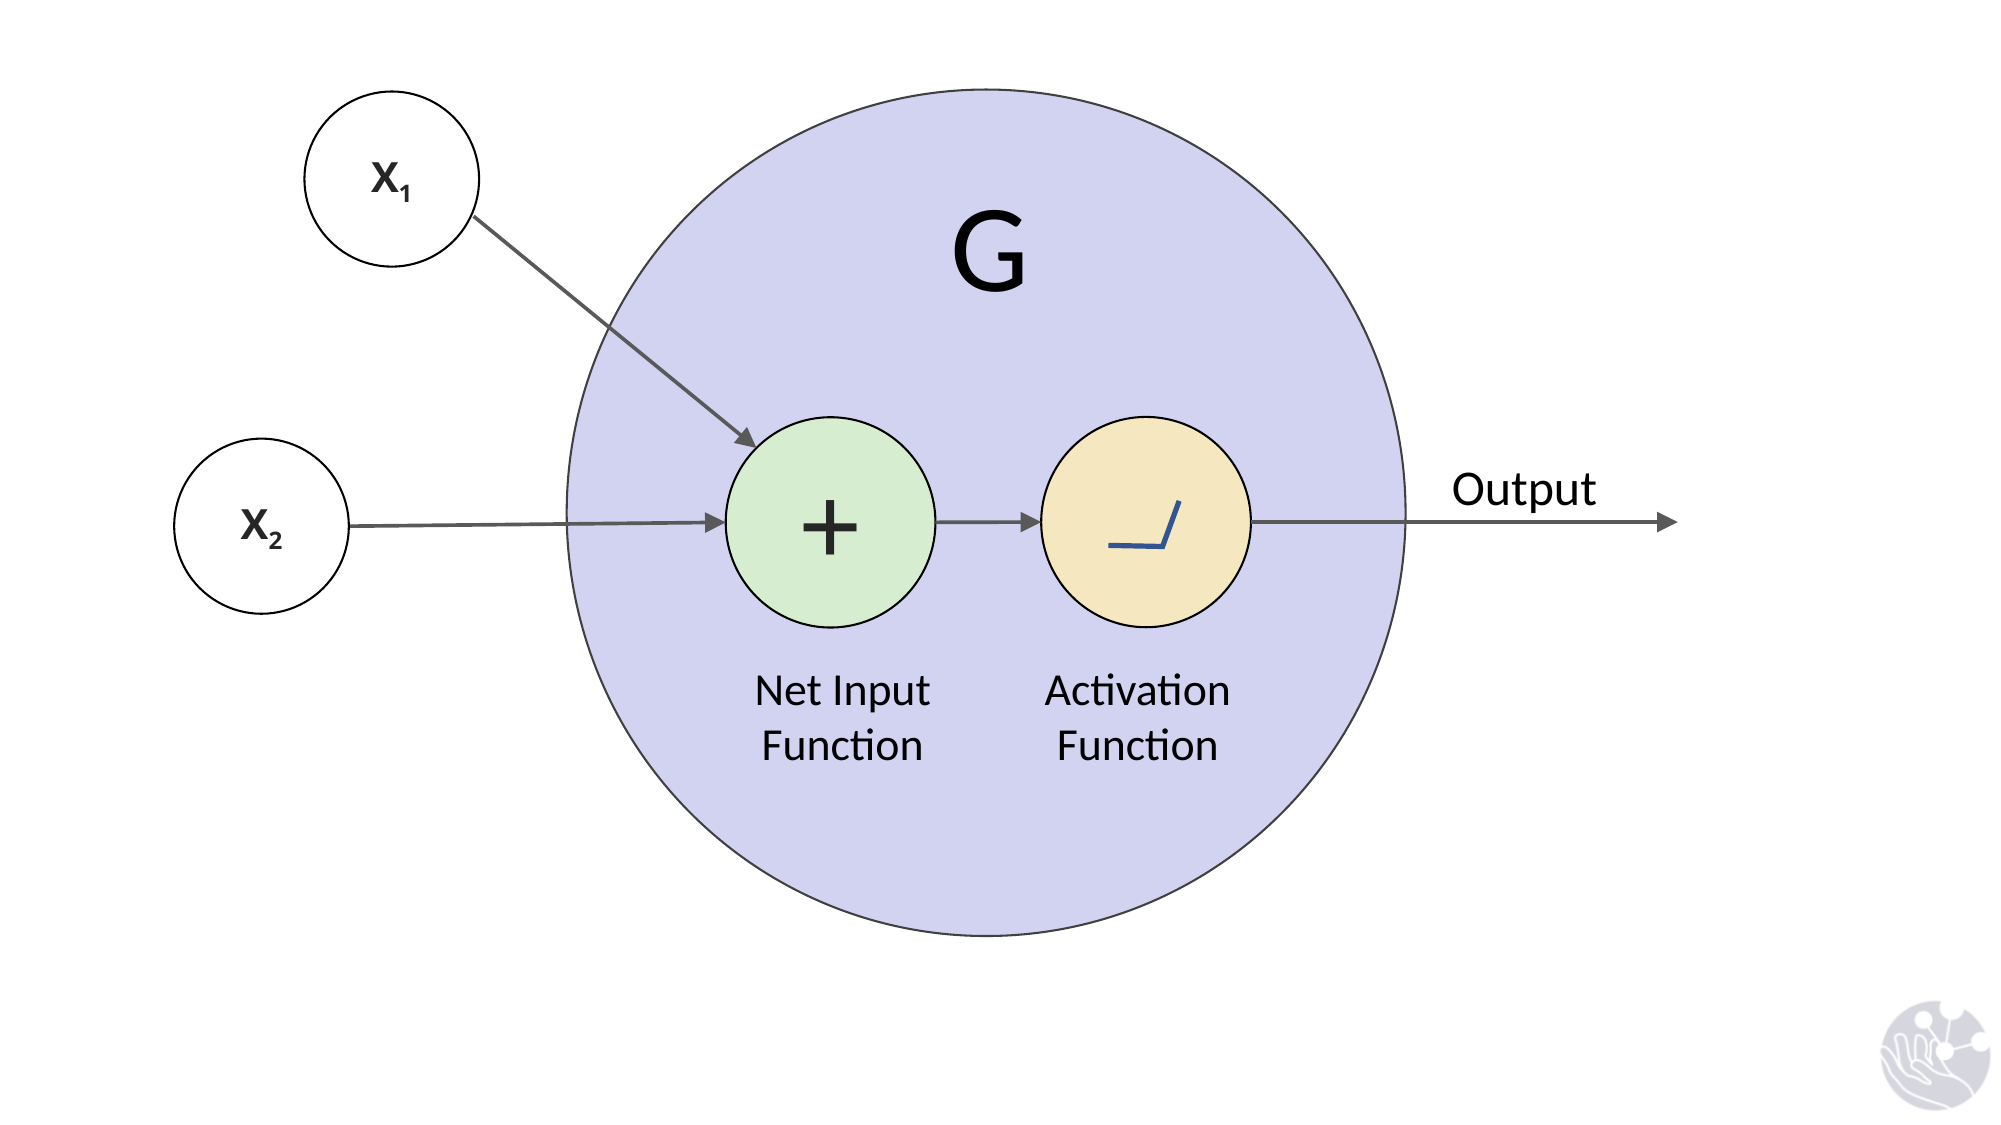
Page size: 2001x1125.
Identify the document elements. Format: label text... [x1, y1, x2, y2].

text_box Net Input Function [725, 640, 961, 790]
text_box Output [1421, 452, 1628, 519]
text_box [685, 88, 1407, 520]
text_box [565, 524, 1407, 938]
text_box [1041, 416, 1251, 628]
text_box X2 [173, 437, 350, 615]
picture [1866, 989, 1998, 1123]
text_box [348, 522, 726, 527]
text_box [473, 216, 757, 449]
text_box Activation Function [1020, 640, 1256, 789]
text_box + [724, 416, 937, 629]
text_box [565, 449, 753, 522]
text_box X1 [303, 90, 481, 268]
text_box G [859, 156, 1120, 327]
